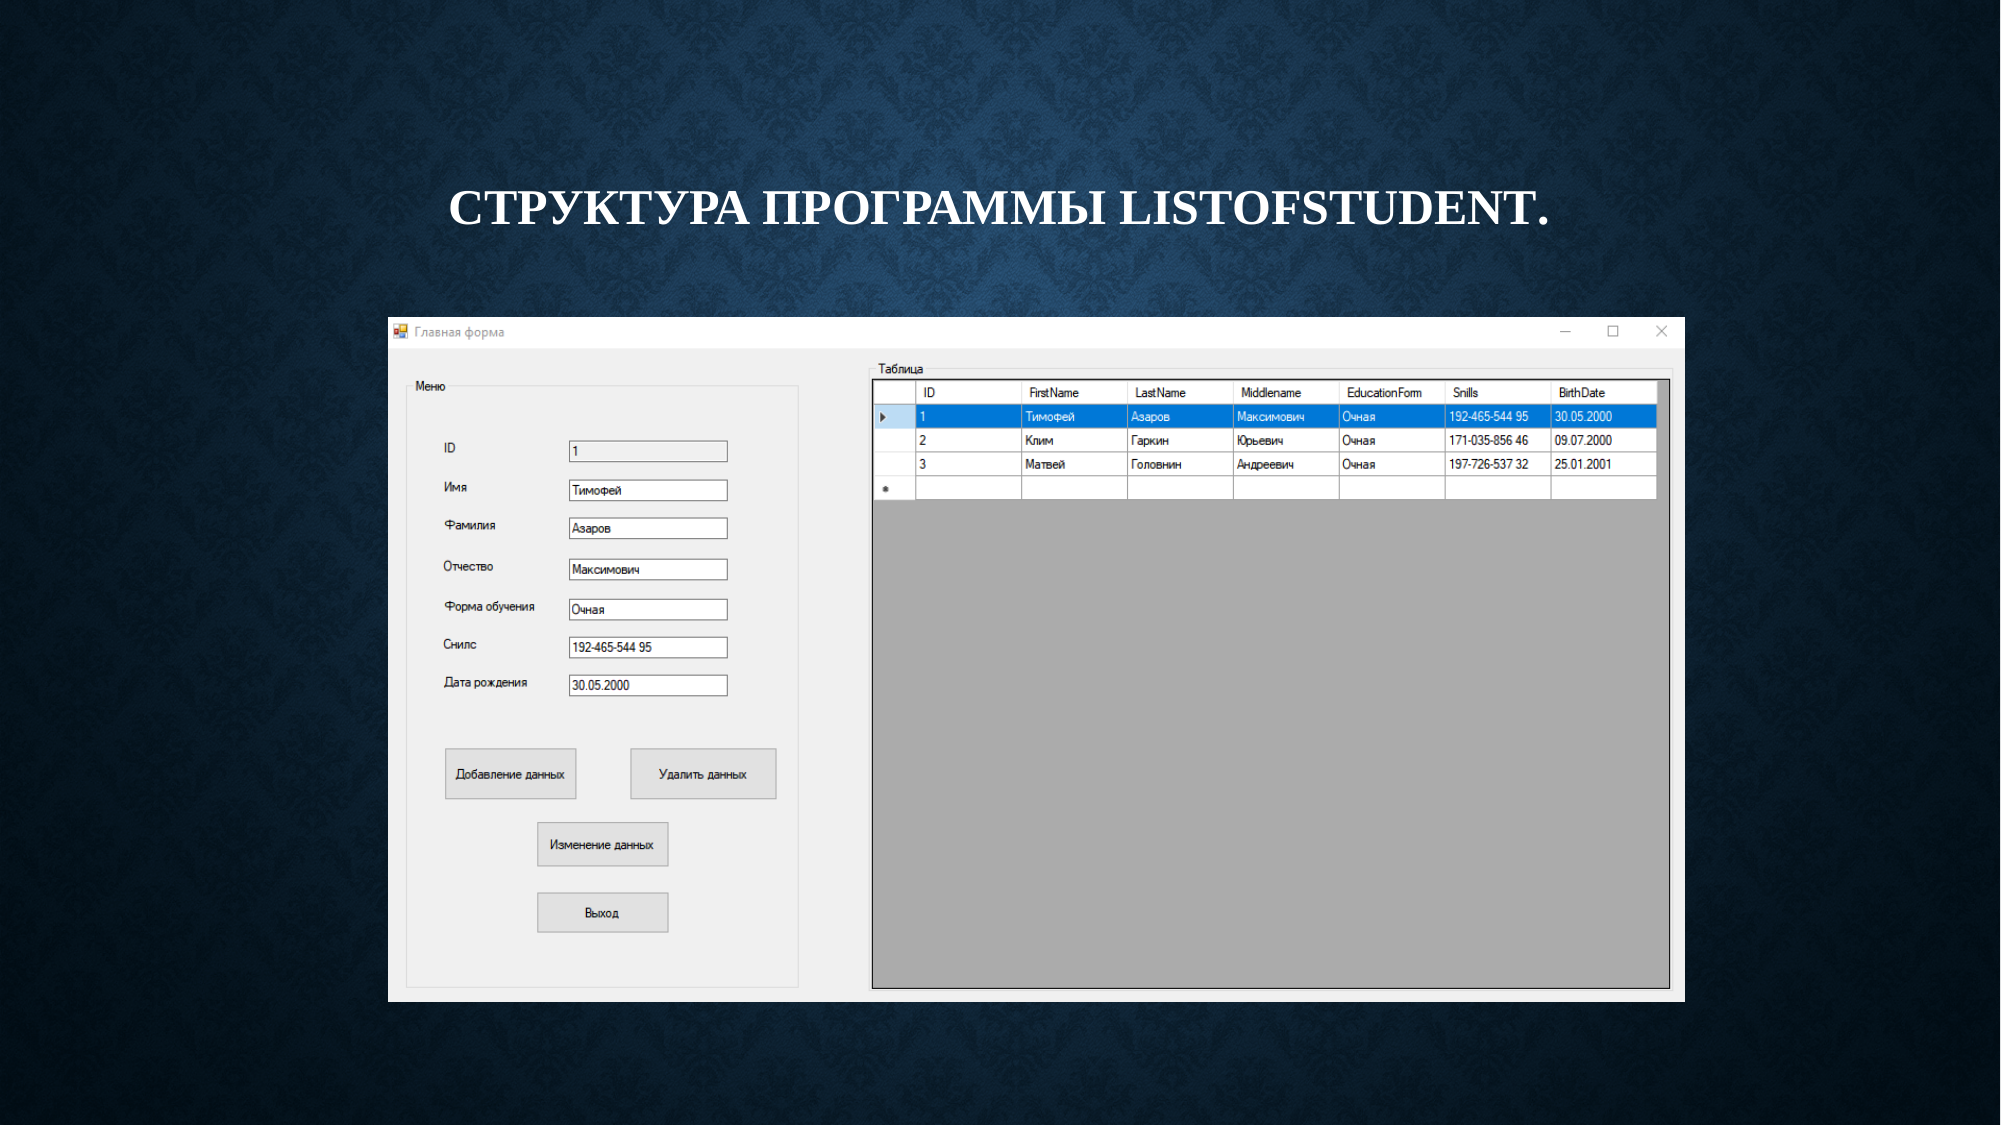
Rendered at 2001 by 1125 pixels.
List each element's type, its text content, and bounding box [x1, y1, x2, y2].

title Структура программы Listofstudent. [149, 99, 1849, 318]
picture [388, 317, 1686, 1003]
